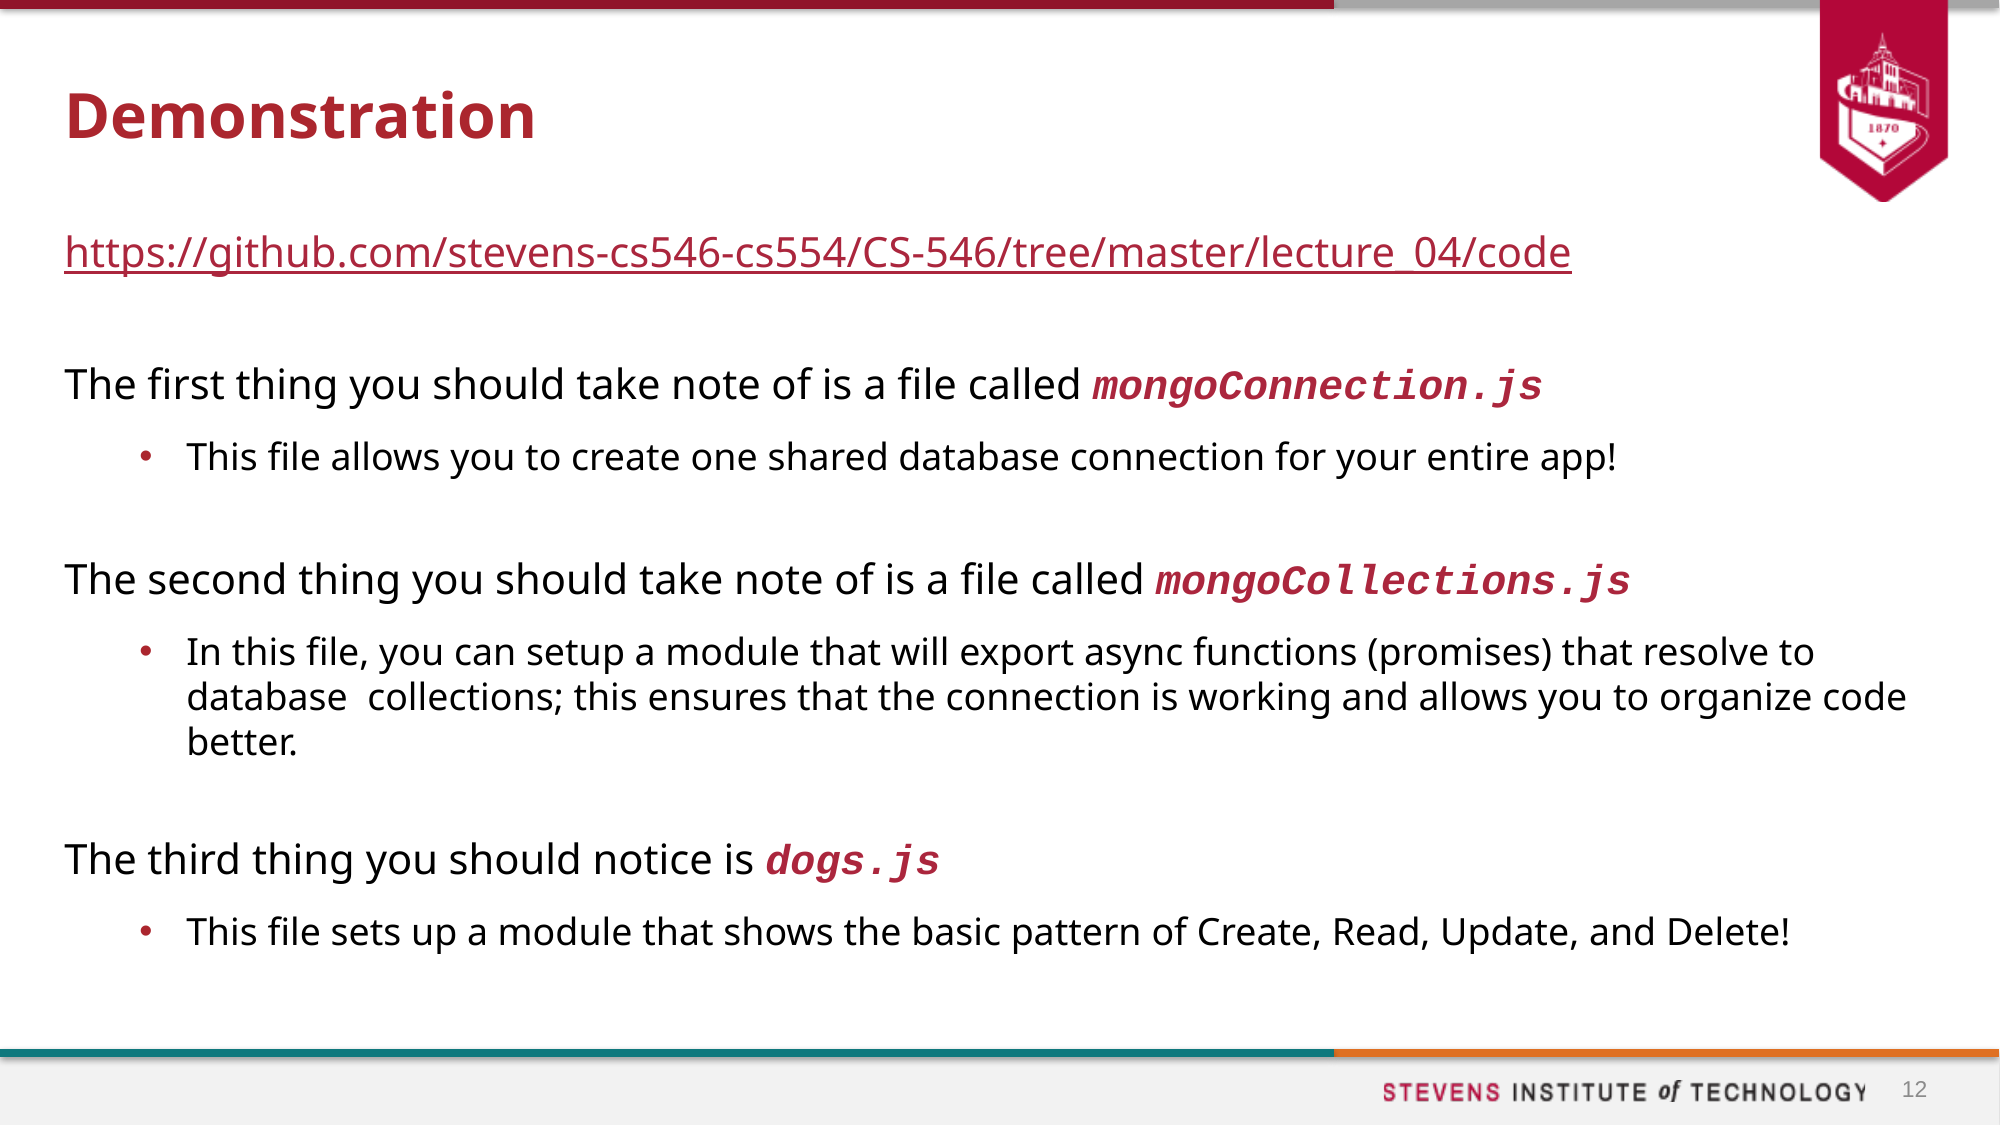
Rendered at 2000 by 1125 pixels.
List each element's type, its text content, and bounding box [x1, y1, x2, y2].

title Demonstration [49, 68, 1647, 157]
list https://github.com/stevens-cs546-cs554/CS-546/tree/master/lecture_04/code The first thing you should take note of is a file called mongoConnection.js This file allows you to create one shared database connection for your entire app! The second thing you should take note of is a file called mongoCollections.js In this file, you can setup a module that will export async functions (promises) that resolve to database collections; this ensures that the connection is working and allows you to organize code better. The third thing you should notice is dogs.js This file sets up a module that shows the basic pattern of Create, Read, Update, and Delete! [49, 218, 1951, 938]
slide_number 12 [1862, 1057, 1967, 1118]
